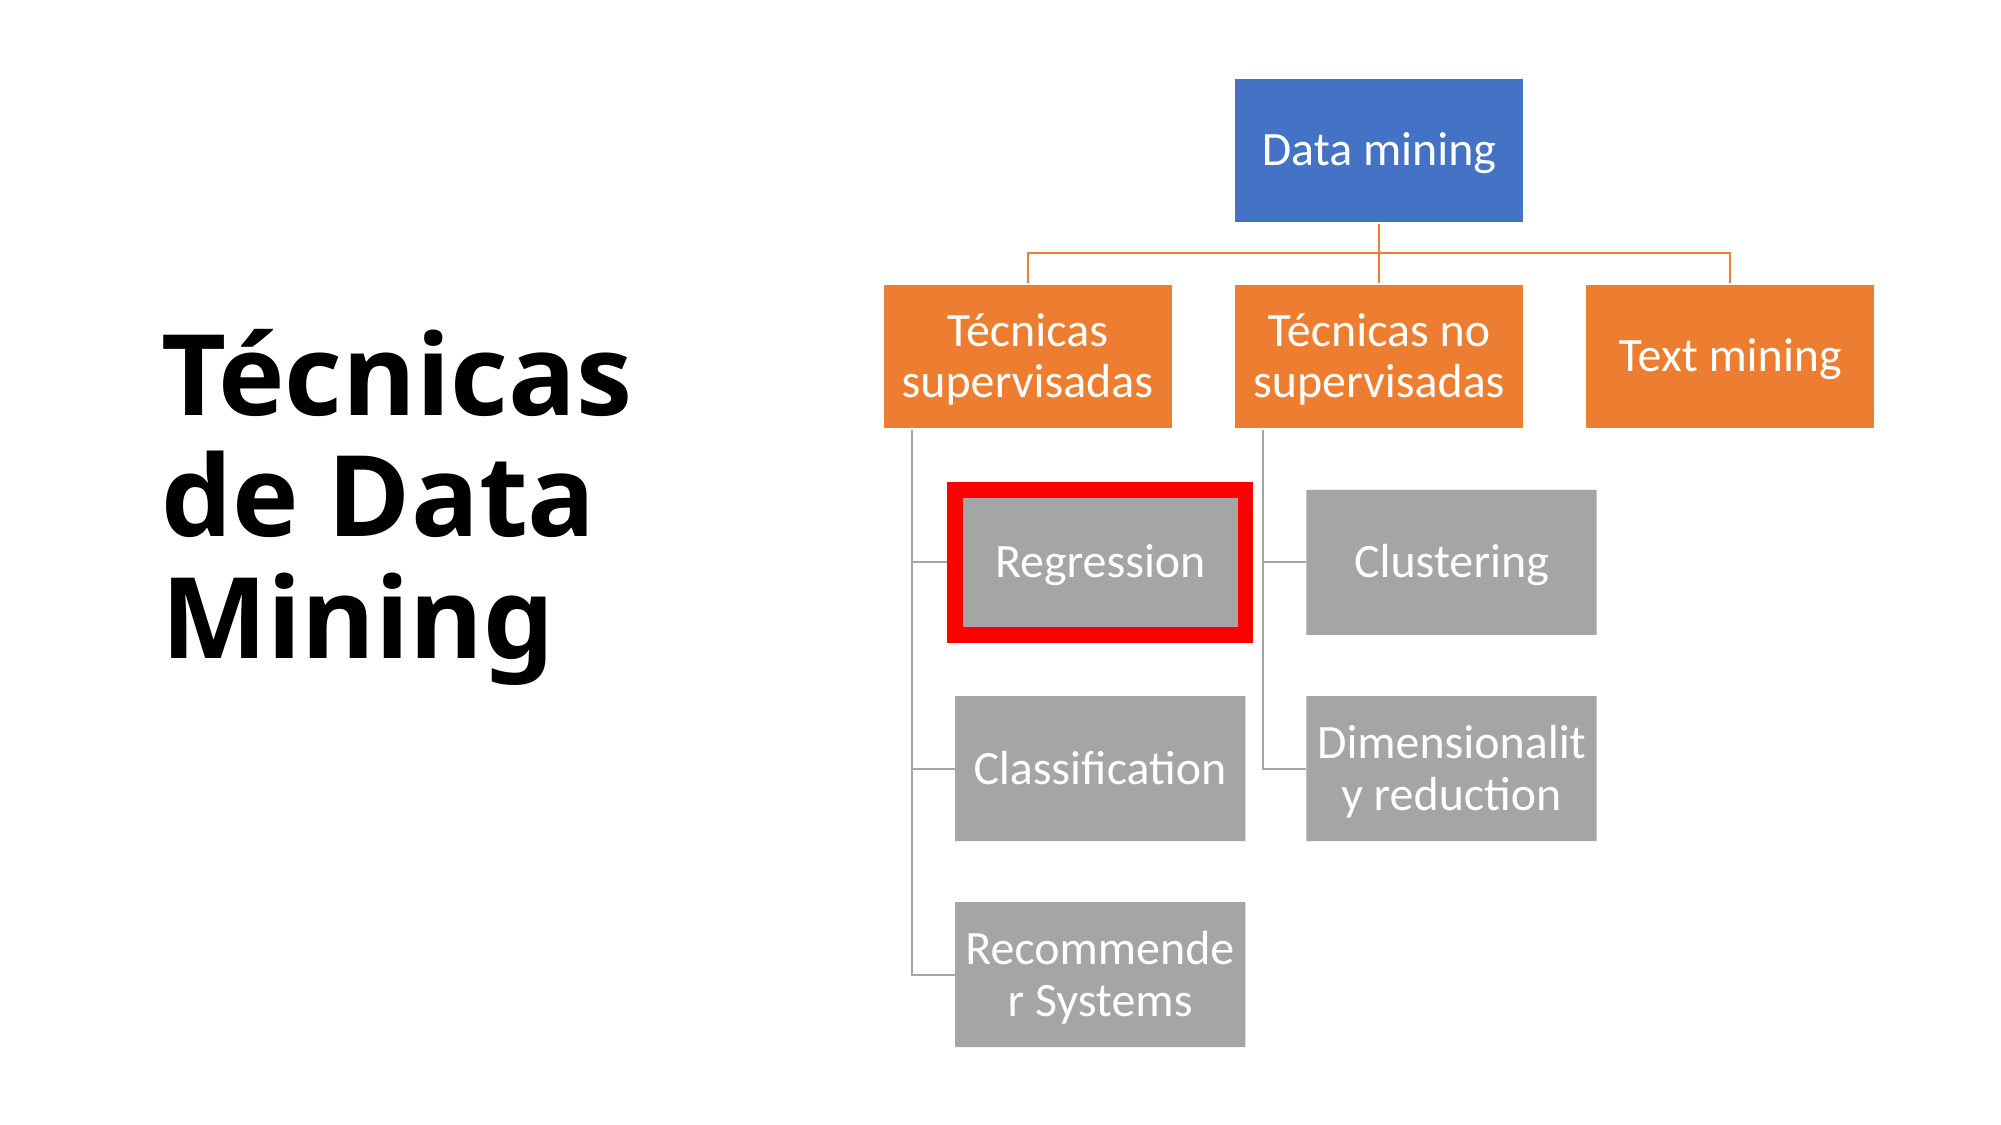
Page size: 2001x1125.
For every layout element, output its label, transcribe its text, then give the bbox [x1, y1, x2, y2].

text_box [847, 77, 1911, 1048]
text_box Técnicas de Data Mining [145, 104, 759, 690]
